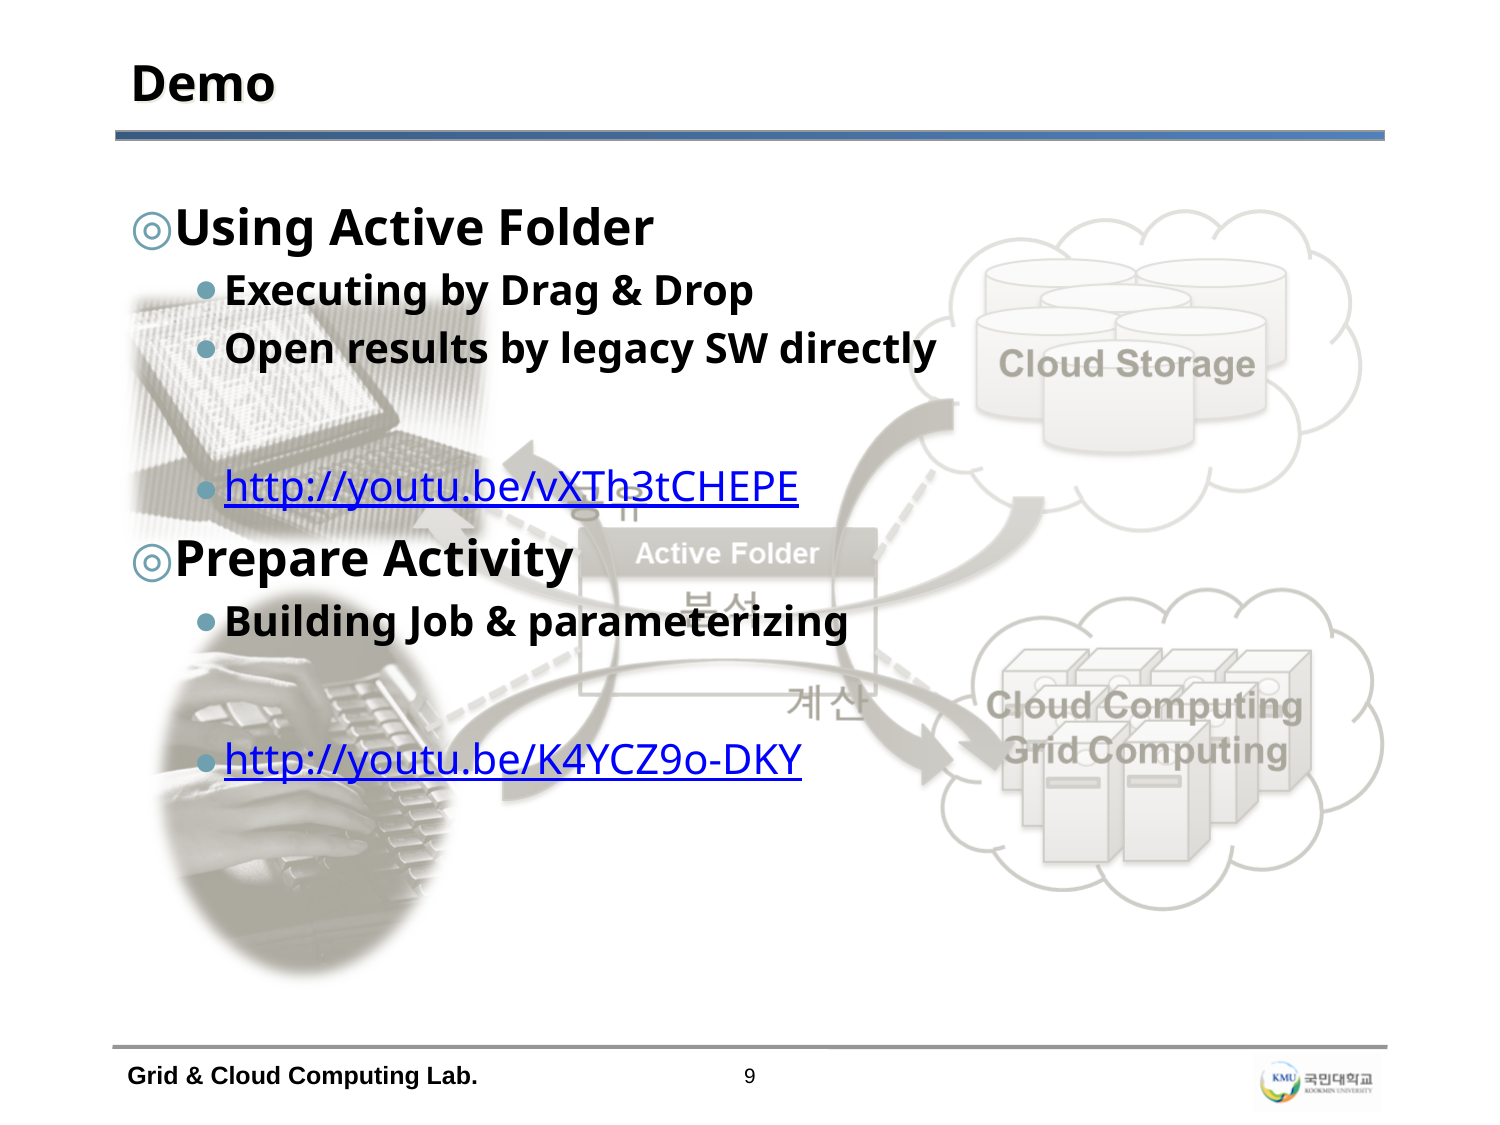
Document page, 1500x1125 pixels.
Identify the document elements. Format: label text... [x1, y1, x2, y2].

picture [1251, 1050, 1383, 1114]
title Demo [115, 24, 1391, 138]
slide_number 9 [608, 1037, 892, 1113]
list Using Active Folder Executing by Drag & Drop Open results by legacy SW directly http://youtu.be/vXTh3tCHEPE Prepare Activity Building Job & parameterizing http://youtu.be/K4YCZ9o-DKY [115, 187, 1391, 1013]
footer Grid & Cloud Computing Lab. [111, 1036, 588, 1112]
